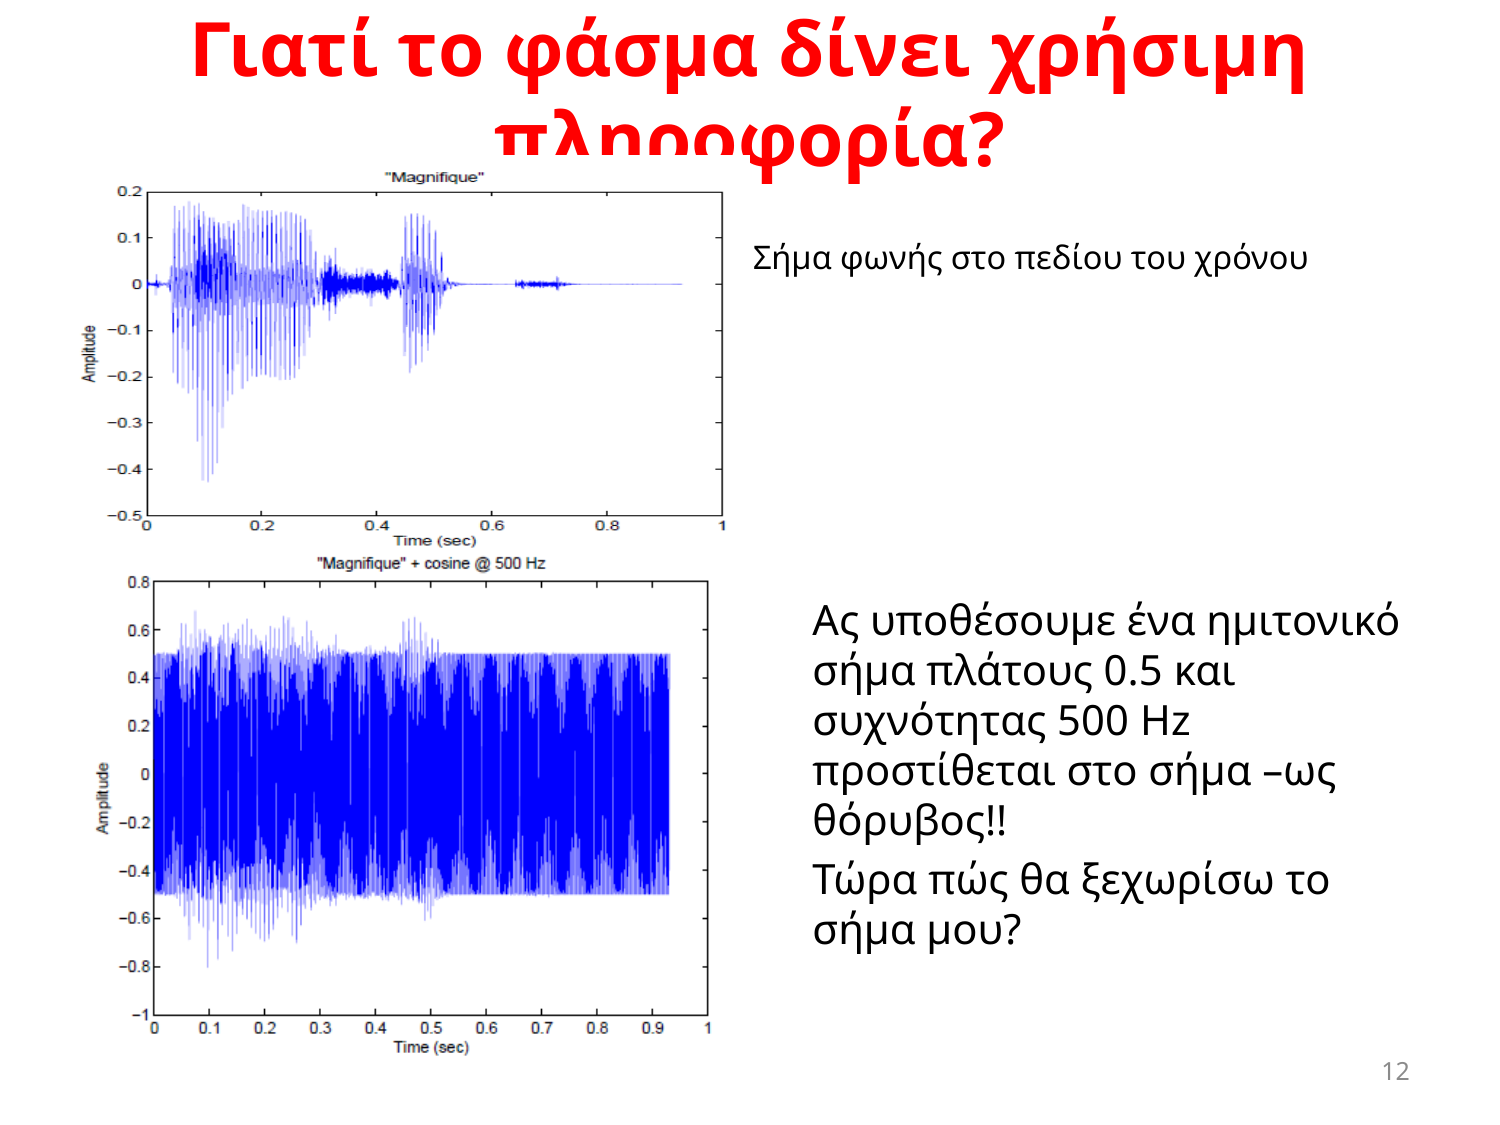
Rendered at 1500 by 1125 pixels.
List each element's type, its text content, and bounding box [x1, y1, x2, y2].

title Γιατί το φάσμα δίνει χρήσιμη πληροφορία? [0, 45, 1500, 138]
text_box Ας υποθέσουμε ένα ημιτονικό σήμα πλάτους 0.5 και συχνότητας 500 Hz προστίθεται στο σήμα –ως θόρυβος!! Τώρα πώς θα ξεχωρίσω το σήμα μου? [802, 586, 1459, 1035]
slide_number 12 [1074, 1042, 1425, 1103]
picture [18, 155, 798, 1071]
list Σήμα φωνής στο πεδίου του χρόνου [754, 229, 1425, 306]
